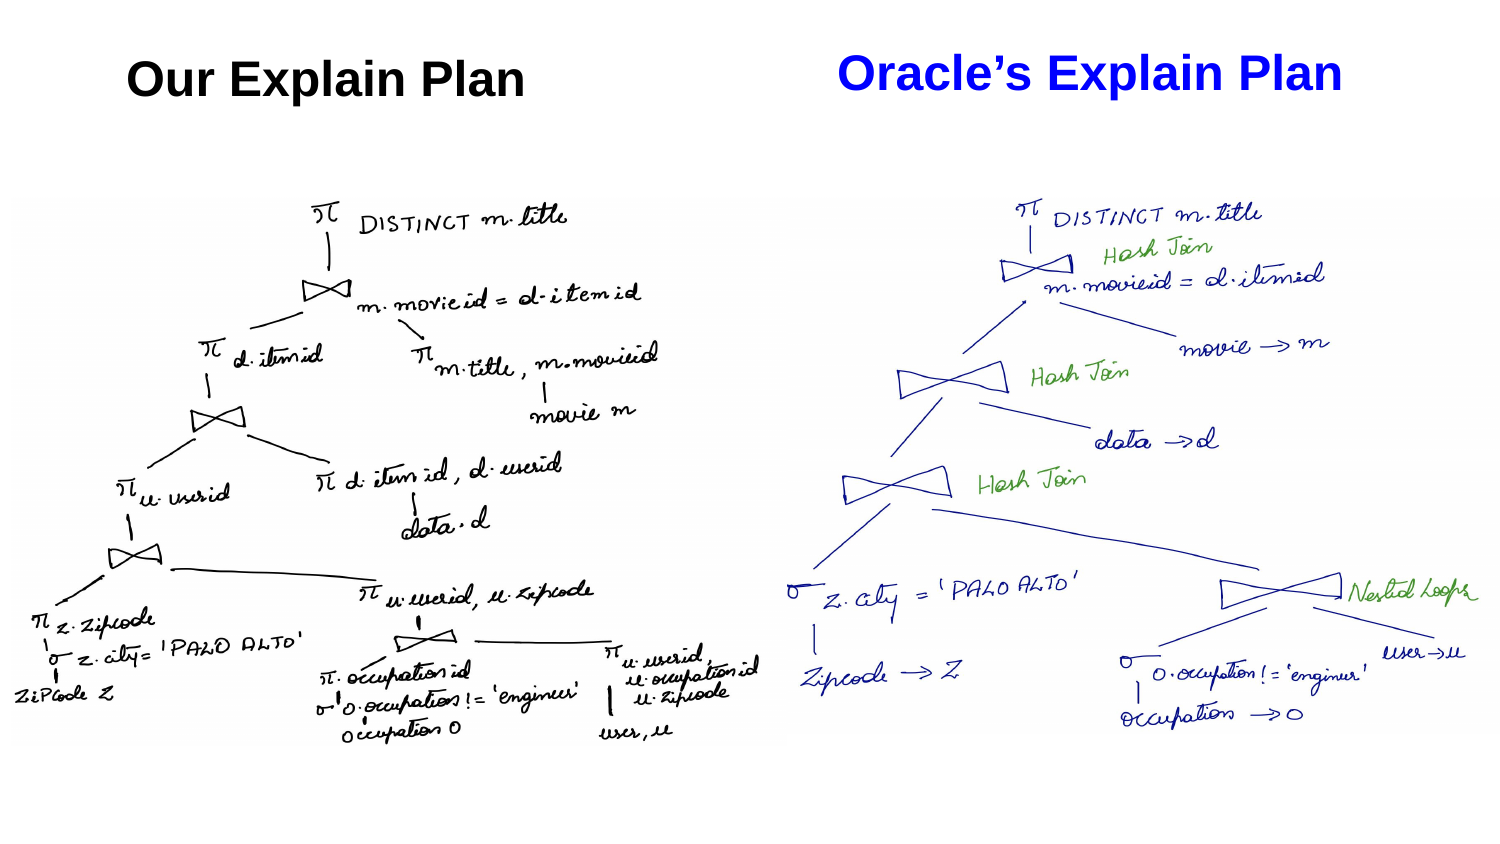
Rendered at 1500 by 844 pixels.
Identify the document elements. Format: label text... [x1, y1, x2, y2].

picture [11, 197, 1500, 746]
text_box Oracle’s Explain Plan [822, 25, 1404, 106]
text_box Our Explain Plan [110, 31, 726, 125]
